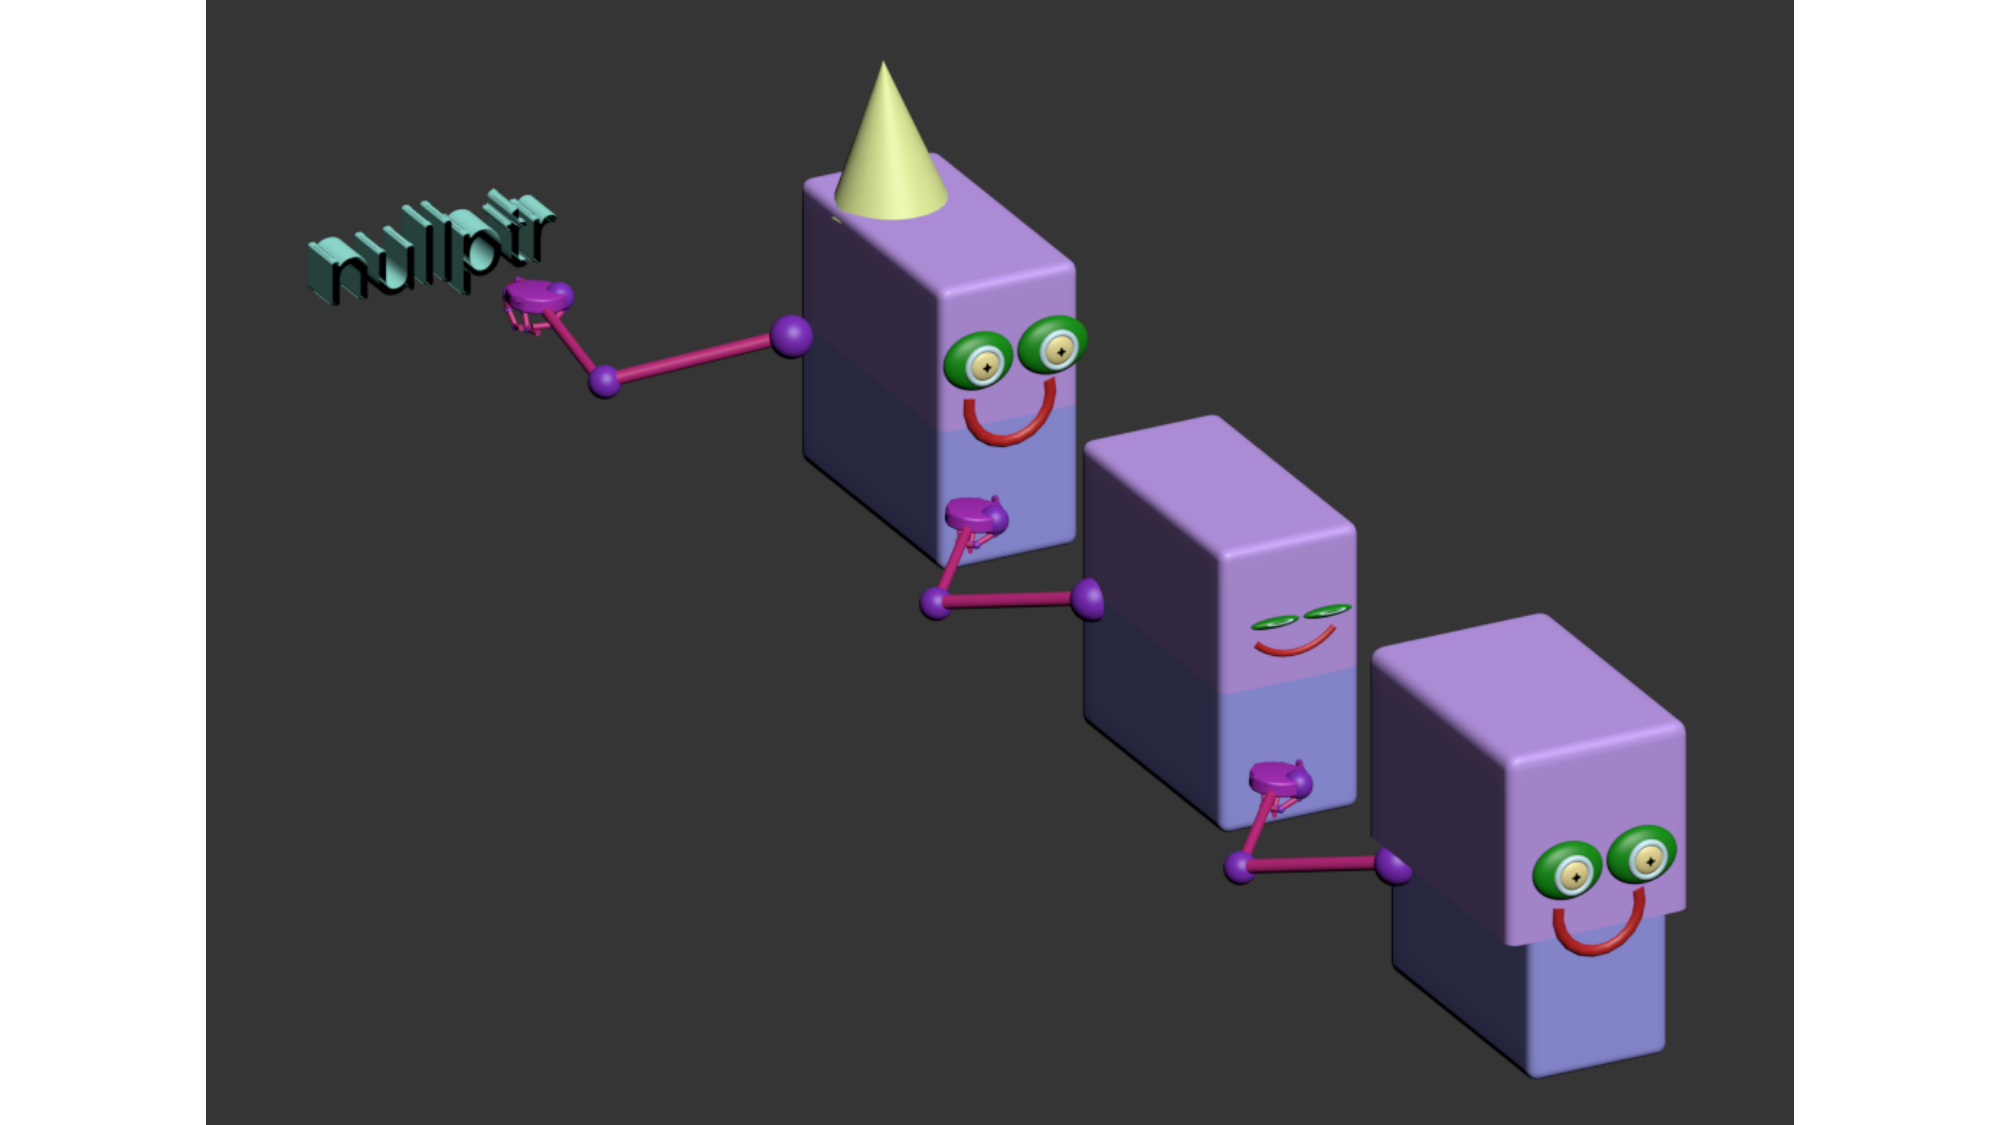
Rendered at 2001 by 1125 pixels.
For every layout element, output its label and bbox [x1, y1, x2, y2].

picture [206, 0, 1794, 1125]
